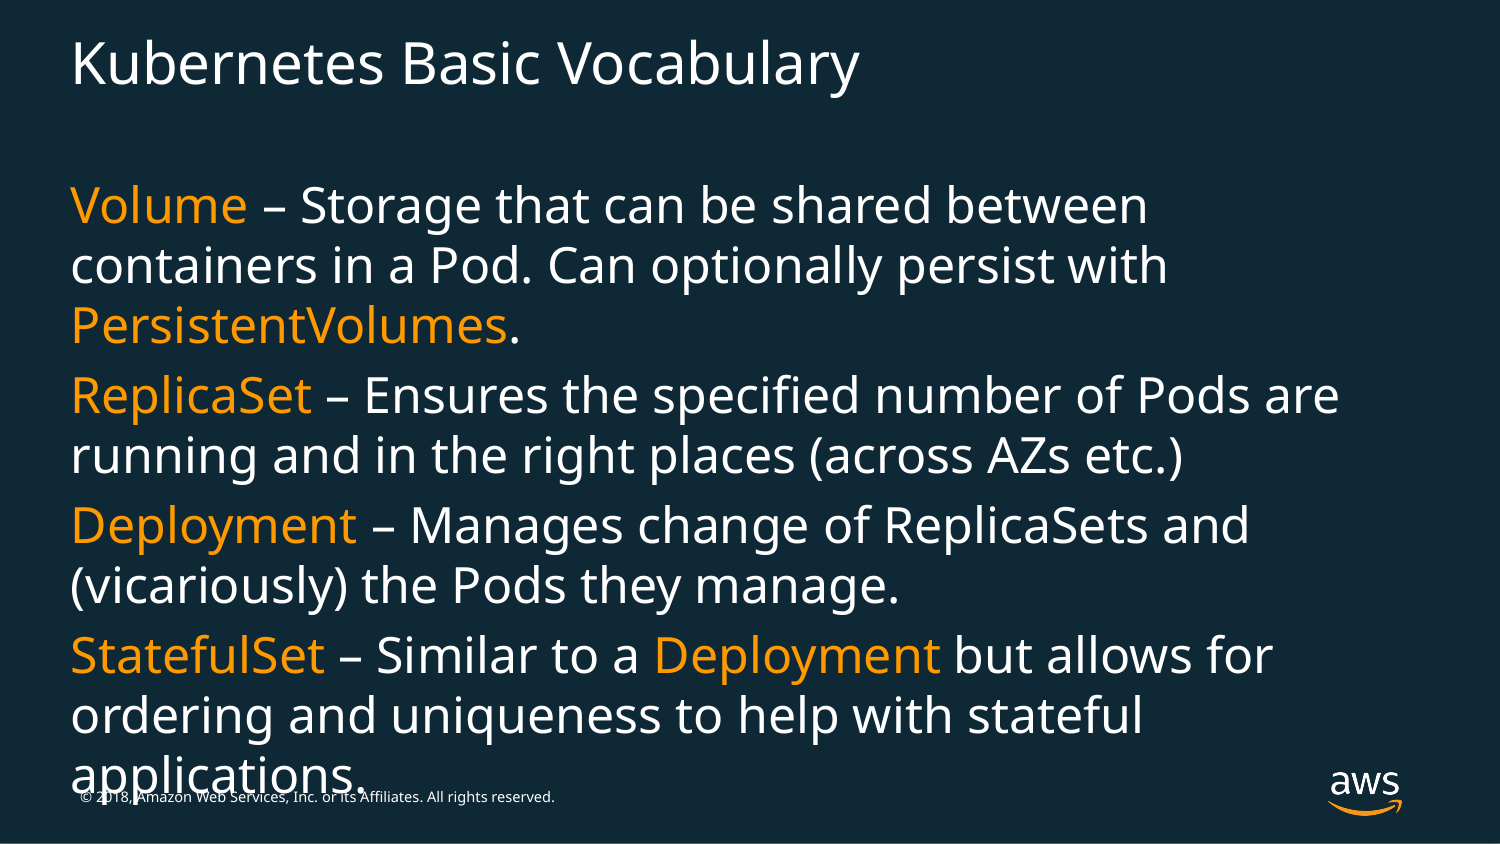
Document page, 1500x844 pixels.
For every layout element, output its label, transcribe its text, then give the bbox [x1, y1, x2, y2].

picture [1328, 772, 1402, 816]
list Volume – Storage that can be shared between containers in a Pod. Can optionally persist with PersistentVolumes. ReplicaSet – Ensures the specified number of Pods are running and in the right places (across AZs etc.) Deployment – Manages change of ReplicaSets and (vicariously) the Pods they manage. StatefulSet – Similar to a Deployment but allows for ordering and uniqueness to help with stateful applications. [55, 165, 1402, 749]
title Kubernetes Basic Vocabulary [55, 18, 1402, 109]
